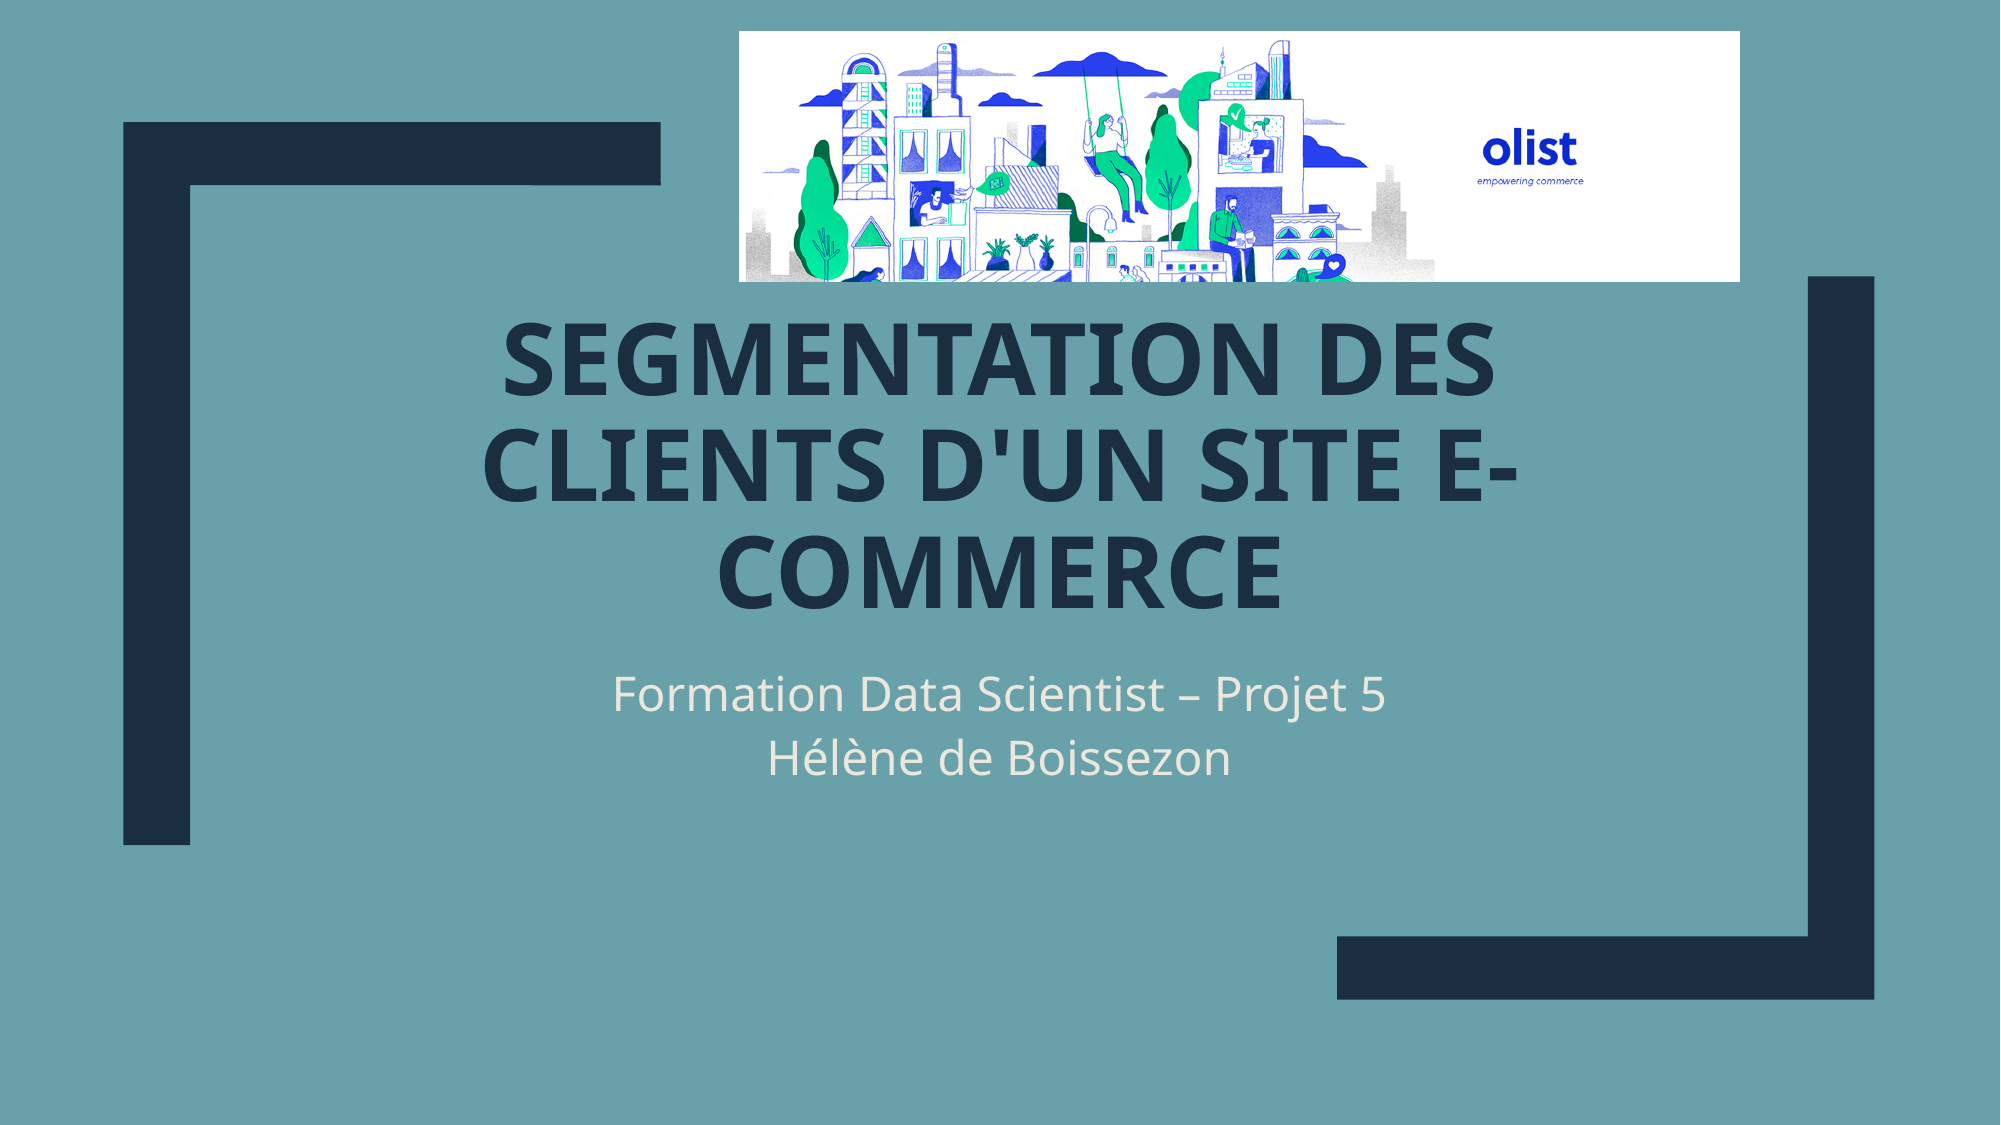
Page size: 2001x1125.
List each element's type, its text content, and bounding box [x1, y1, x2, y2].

subtitle Formation Data Scientist – Projet 5 Hélène de Boissezon [439, 649, 1561, 828]
picture [739, 31, 1740, 282]
title Segmentation des clients d'un site e-commerce [314, 293, 1686, 638]
